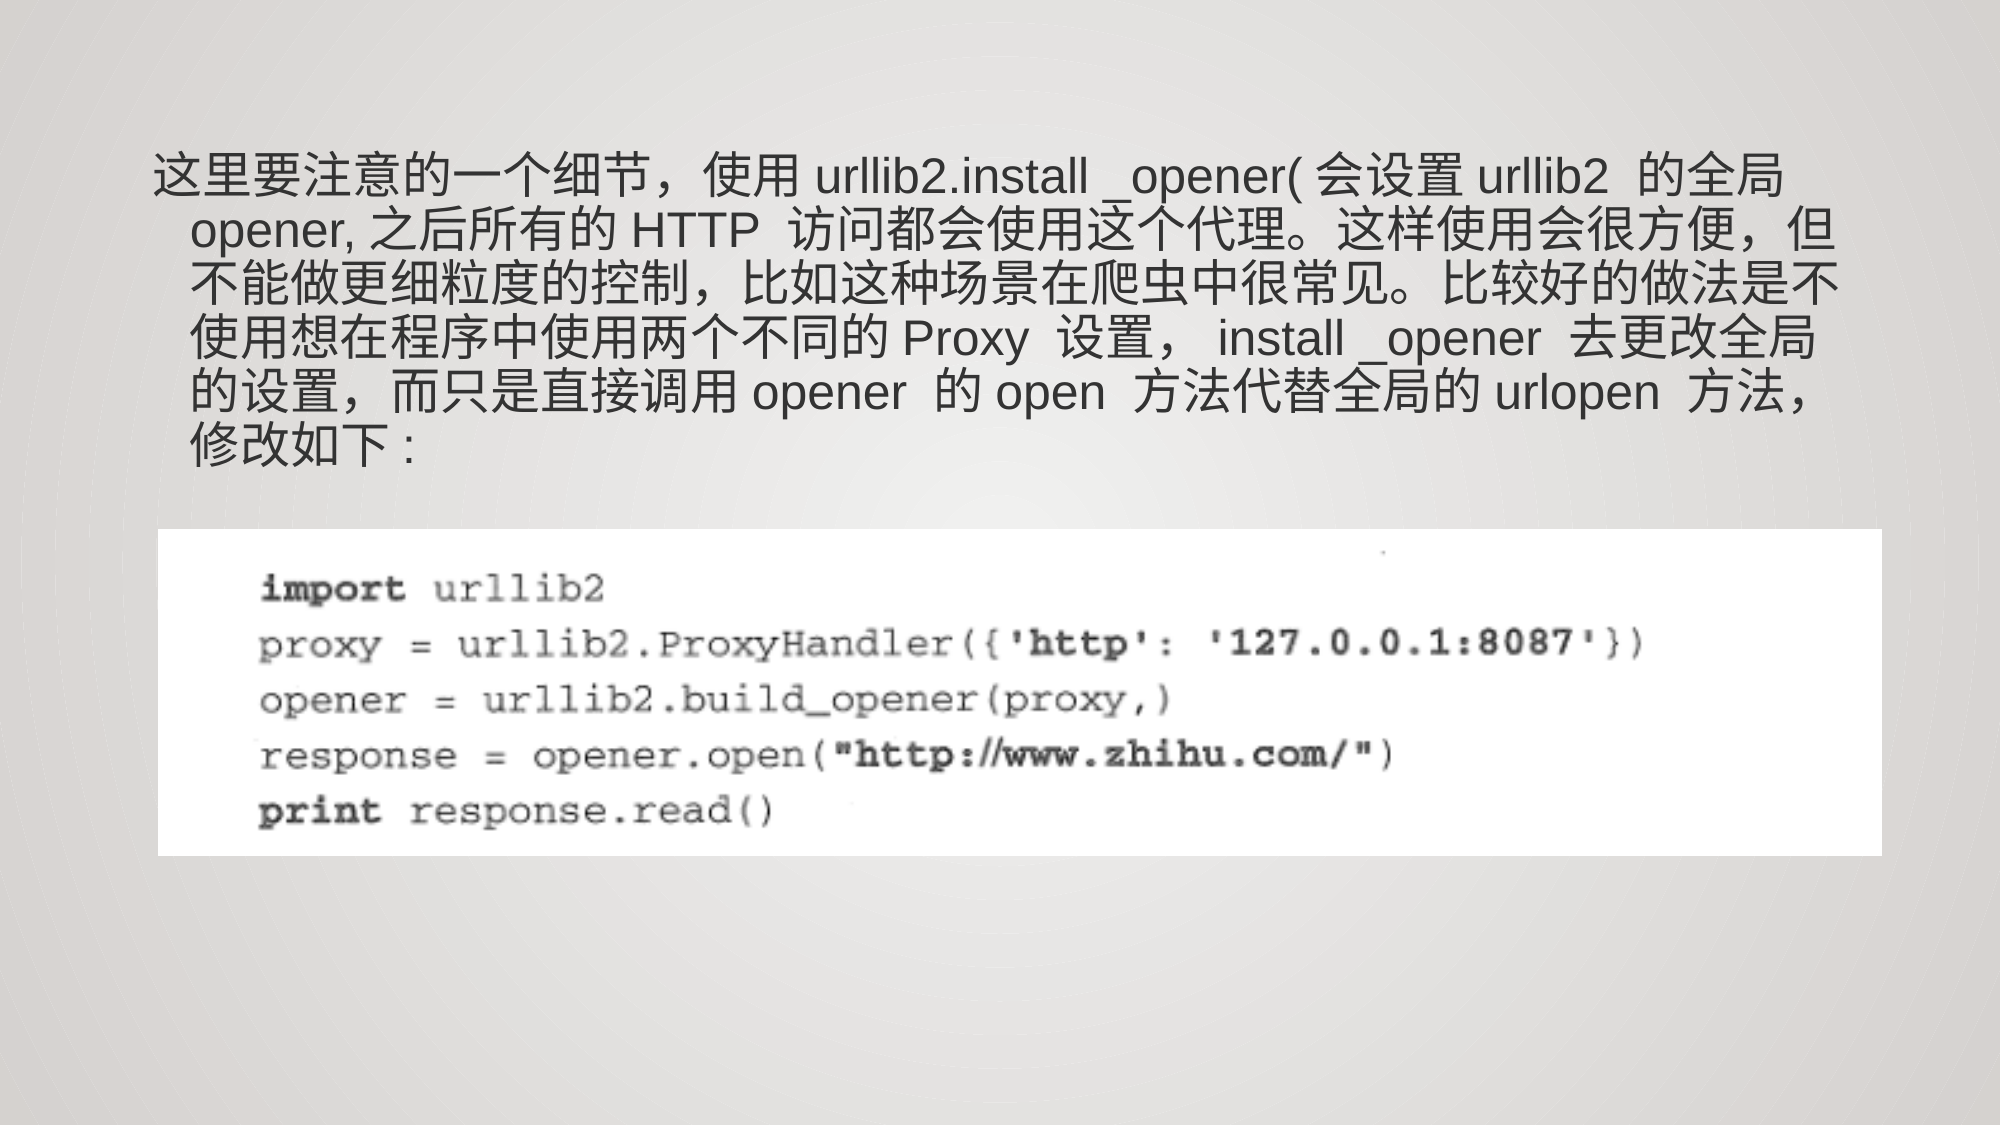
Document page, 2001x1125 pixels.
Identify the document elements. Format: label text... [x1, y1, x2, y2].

picture [158, 529, 1882, 856]
list 这里要注意的一个细节，使用urllib2.install _opener(会设置urllib2 的全局opener,之后所有的HTTP 访问都会使用这个代理。这样使用会很方便，但不能做更细粒度的控制，比如这种场景在爬虫中很常见。比较好的做法是不使用想在程序中使用两个不同的Proxy 设置，install _opener 去更改全局的设置，而只是直接调用opener 的open 方法代替全局的urlopen 方法，修改如下: [137, 142, 1863, 1014]
